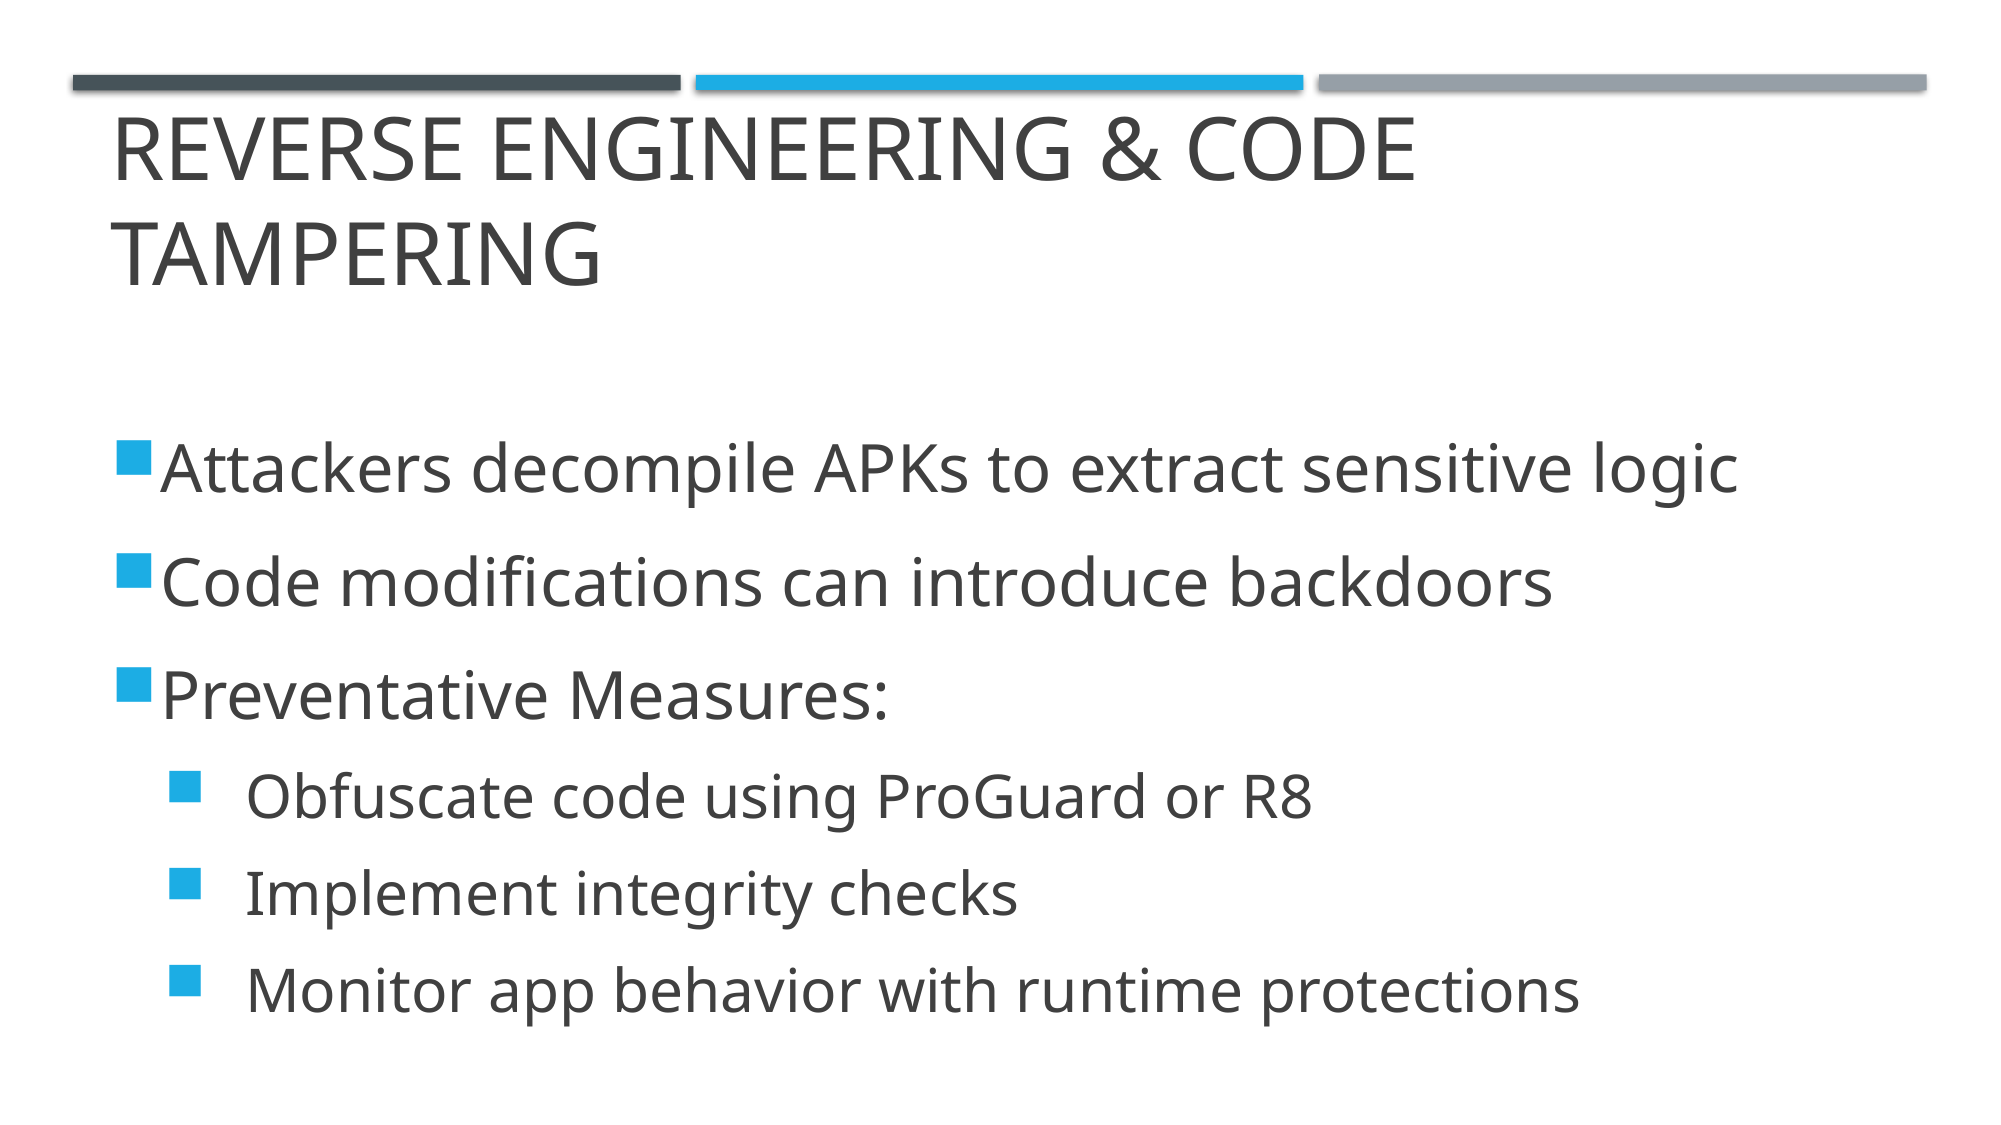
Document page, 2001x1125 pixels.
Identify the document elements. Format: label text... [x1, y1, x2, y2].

list Attackers decompile APKs to extract sensitive logic Code modifications can introduce backdoors Preventative Measures: Obfuscate code using ProGuard or R8 Implement integrity checks Monitor app behavior with runtime protections [95, 352, 1905, 1090]
title Reverse Engineering & Code Tampering [95, 115, 1905, 311]
